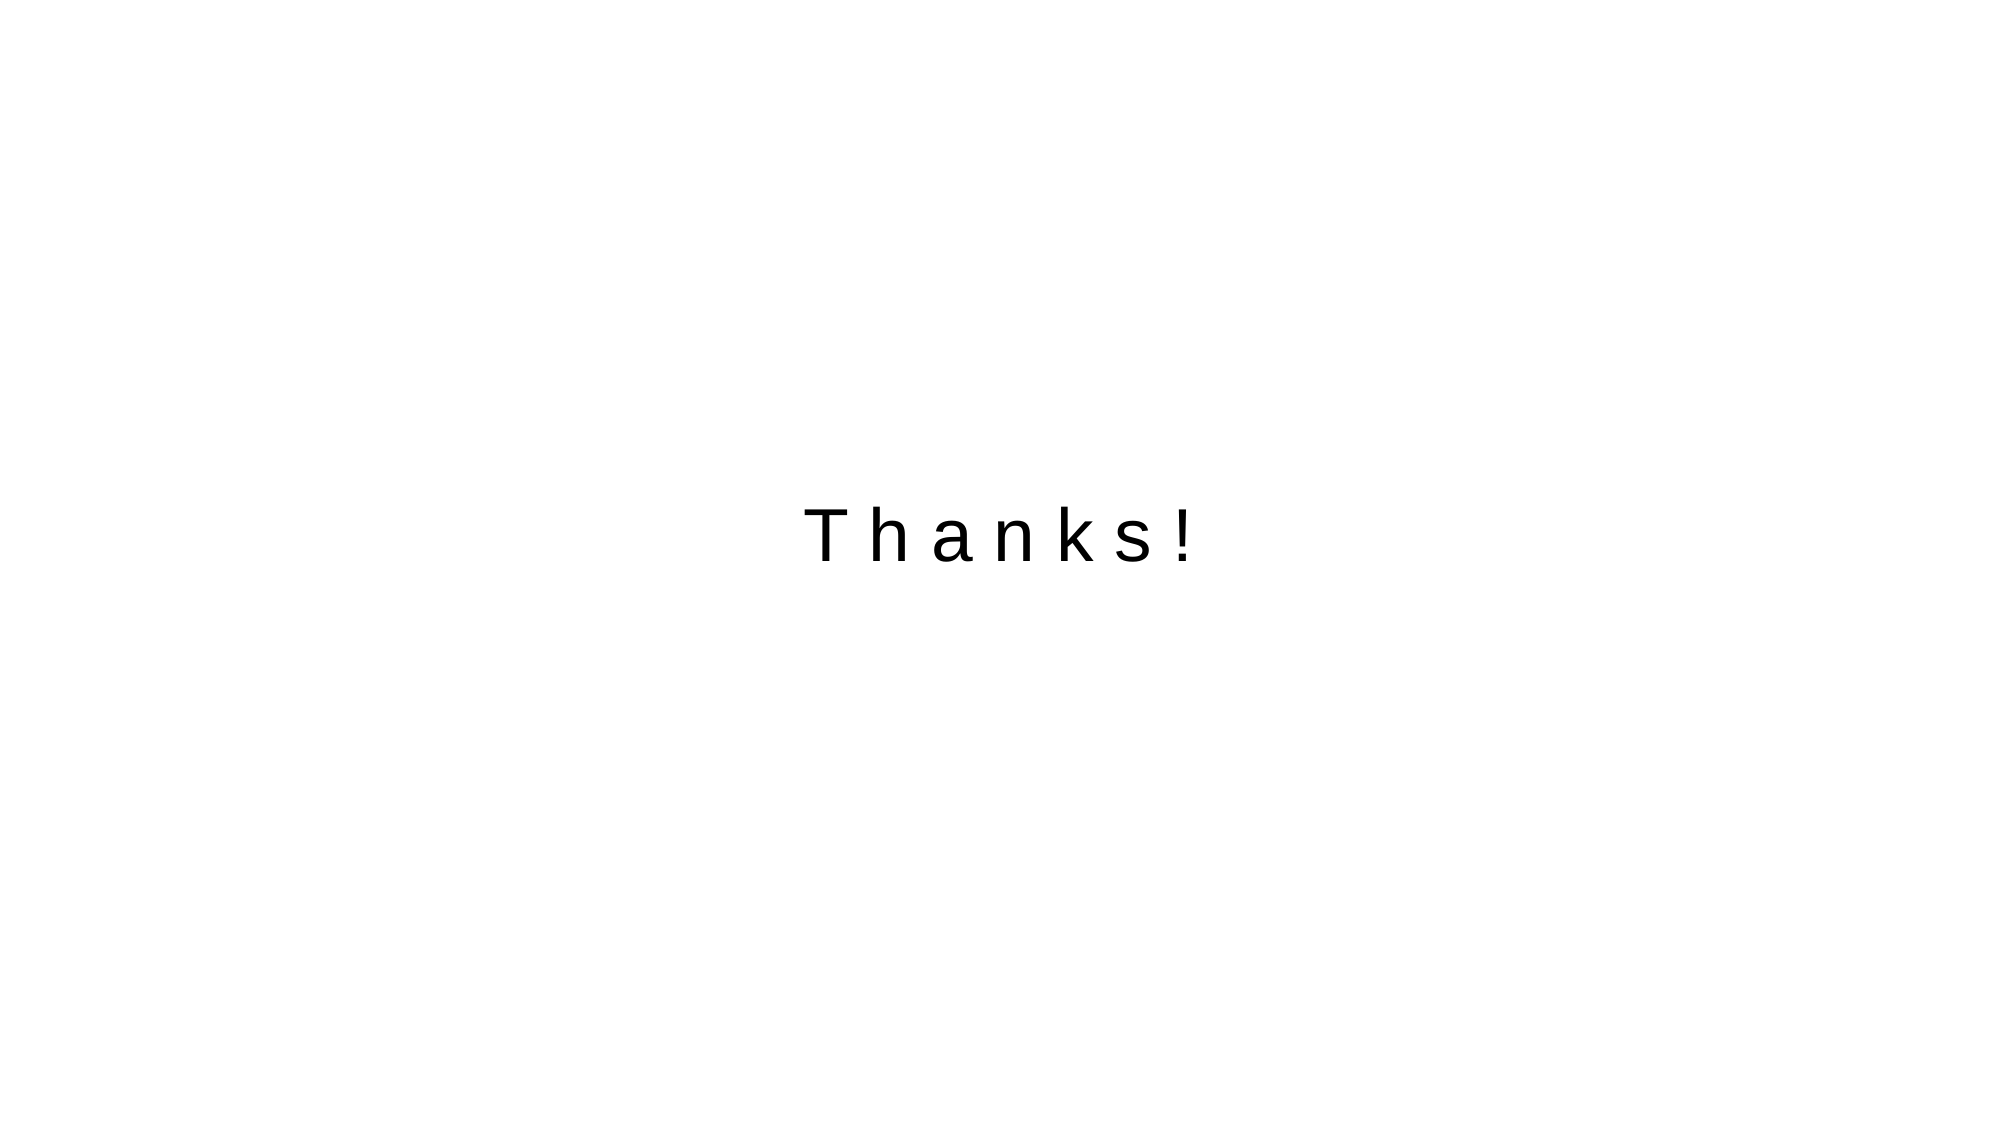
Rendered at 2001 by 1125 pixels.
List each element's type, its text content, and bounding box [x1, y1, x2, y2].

title T h a n k s ! [788, 428, 1282, 646]
